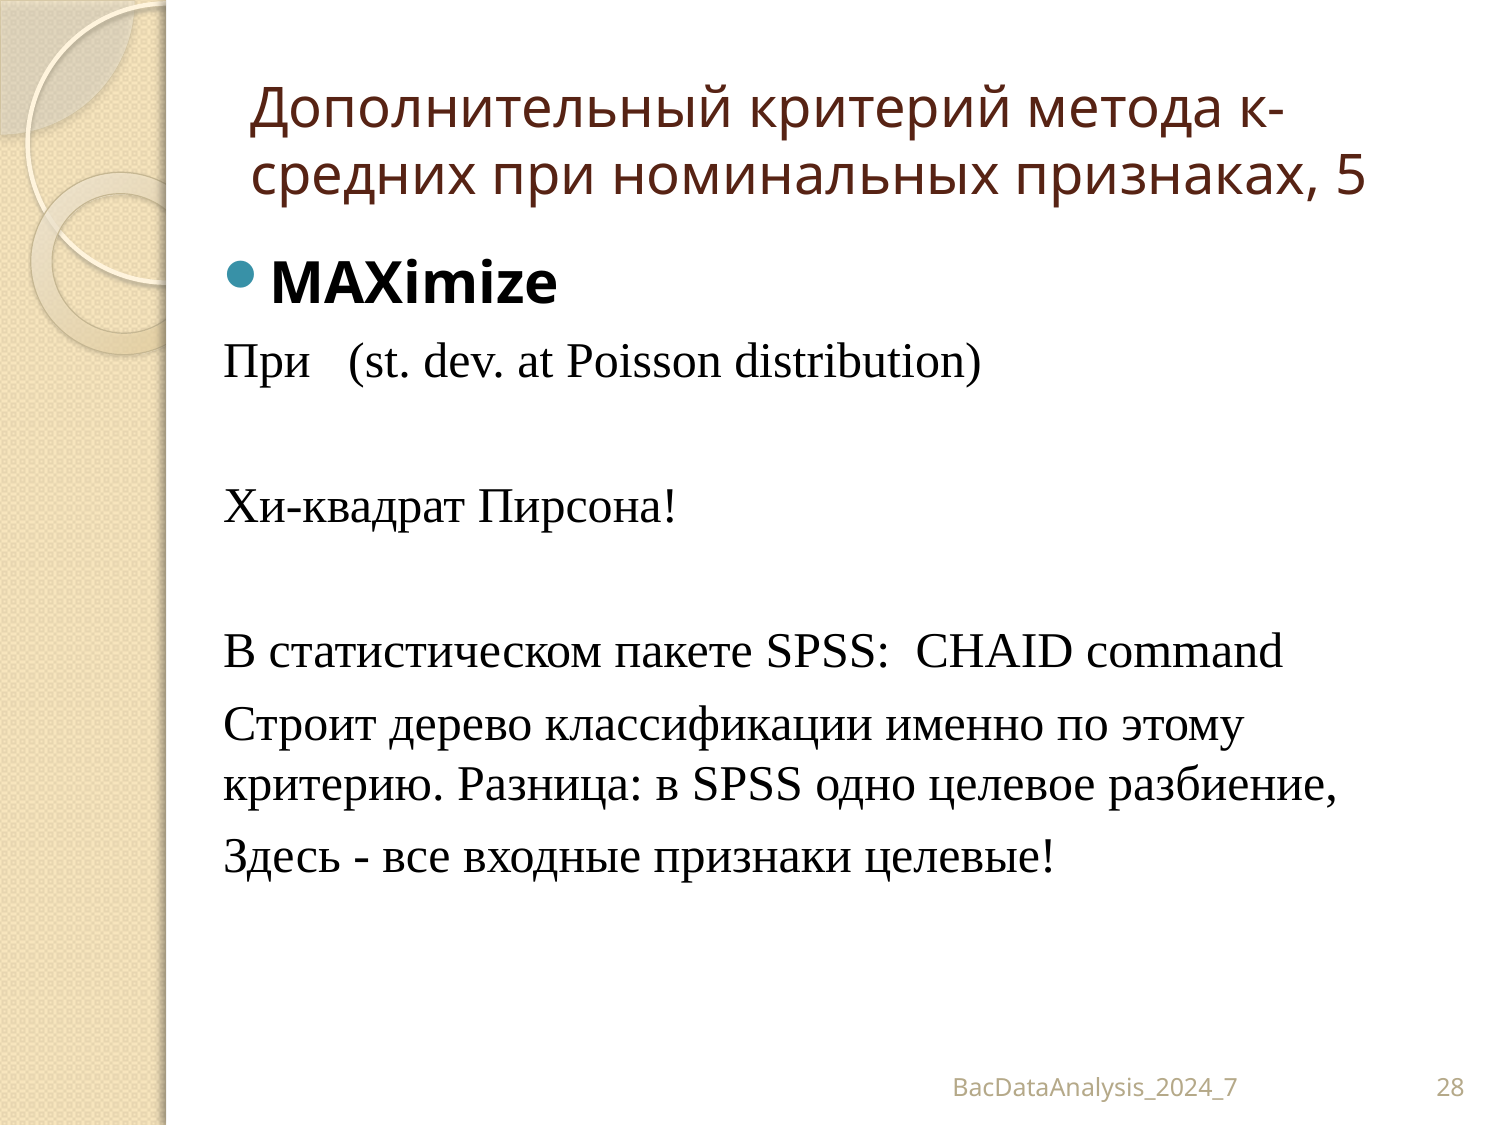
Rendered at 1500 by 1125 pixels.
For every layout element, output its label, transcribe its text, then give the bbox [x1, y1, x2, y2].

title Дополнительный критерий метода к-средних при номинальных признаках, 5 [235, 45, 1466, 233]
slide_number 28 [1413, 1034, 1488, 1113]
footer BacDataAnalysis_2024_7 [937, 1034, 1413, 1113]
